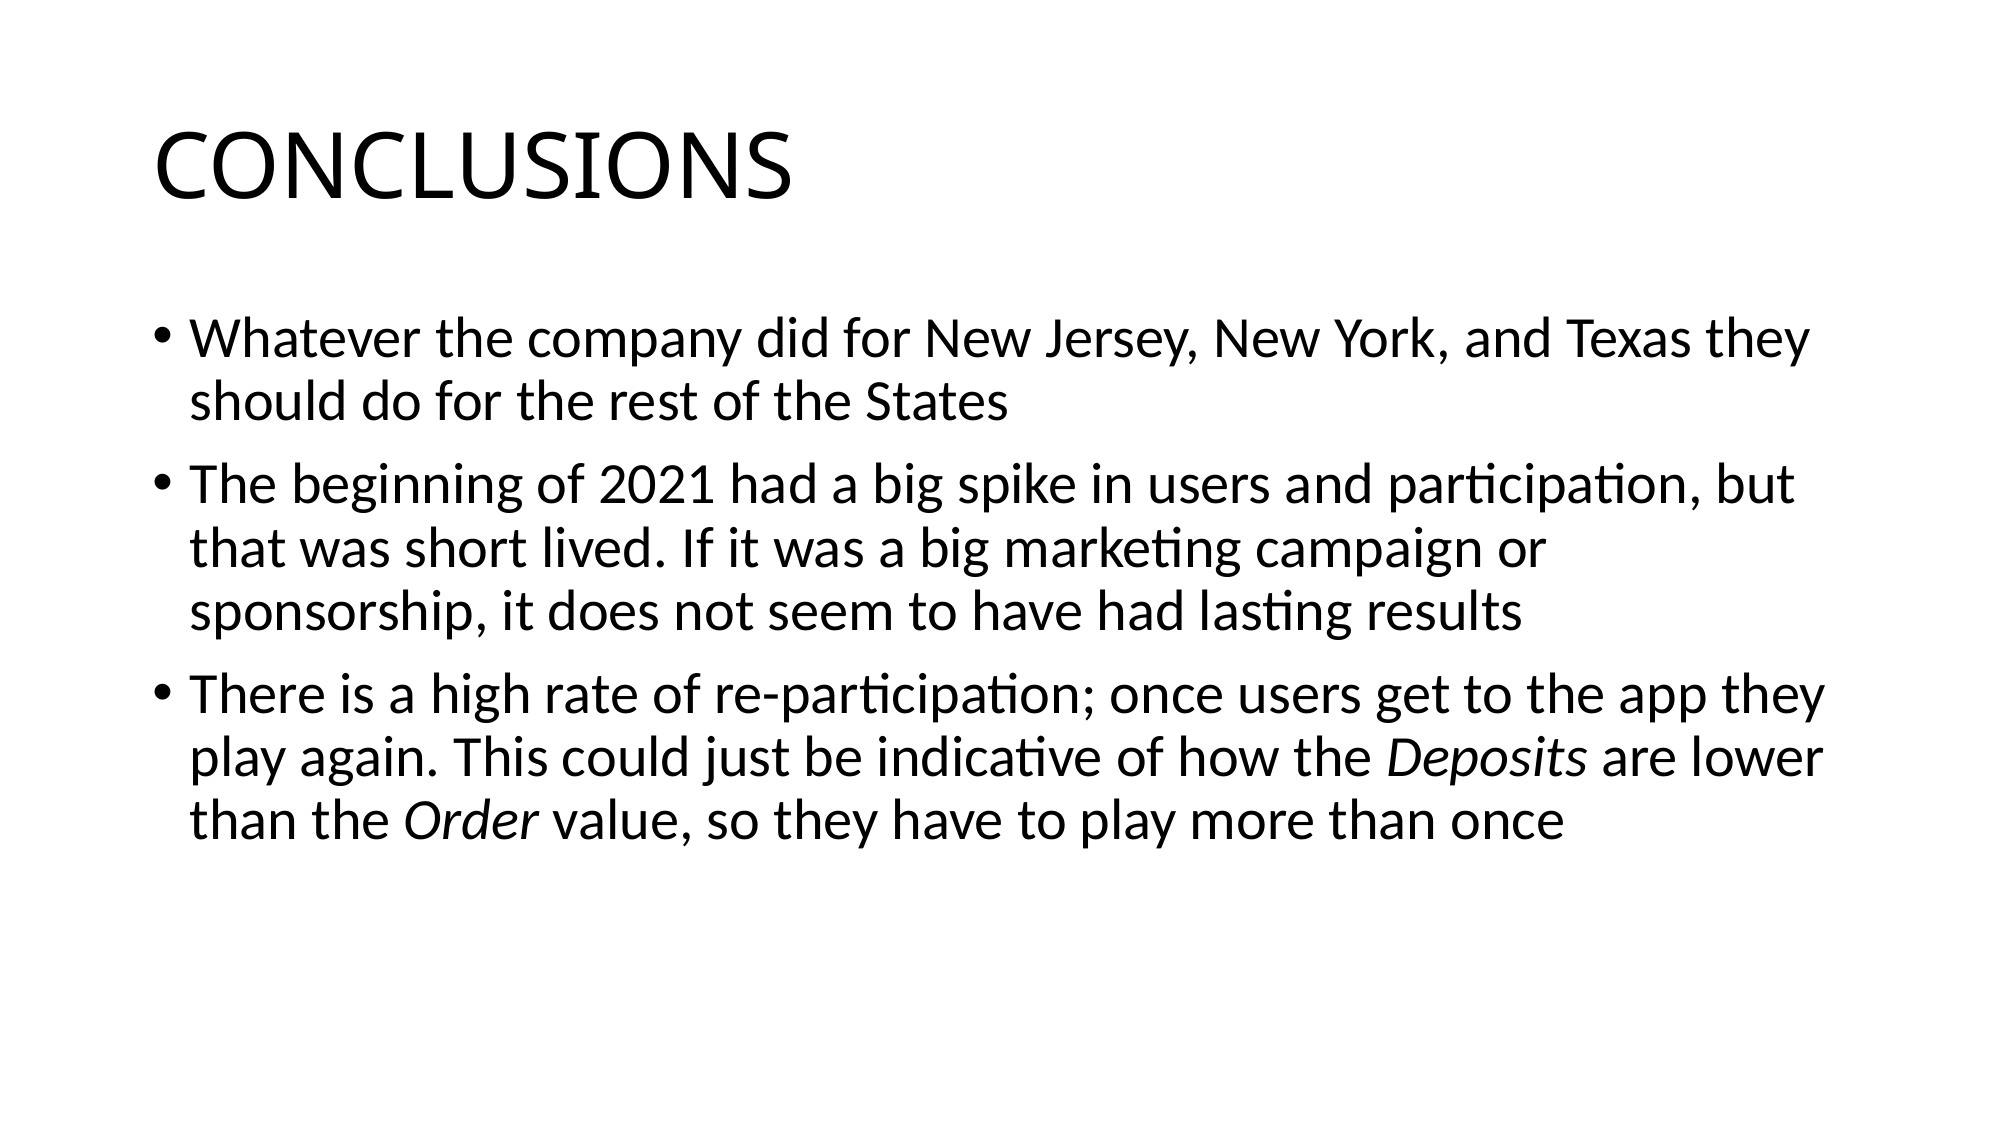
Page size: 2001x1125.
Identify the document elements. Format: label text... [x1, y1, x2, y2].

title CONCLUSIONS [137, 59, 1863, 278]
list Whatever the company did for New Jersey, New York, and Texas they should do for the rest of the States The beginning of 2021 had a big spike in users and participation, but that was short lived. If it was a big marketing campaign or sponsorship, it does not seem to have had lasting results There is a high rate of re-participation; once users get to the app they play again. This could just be indicative of how the Deposits are lower than the Order value, so they have to play more than once [137, 299, 1863, 1014]
